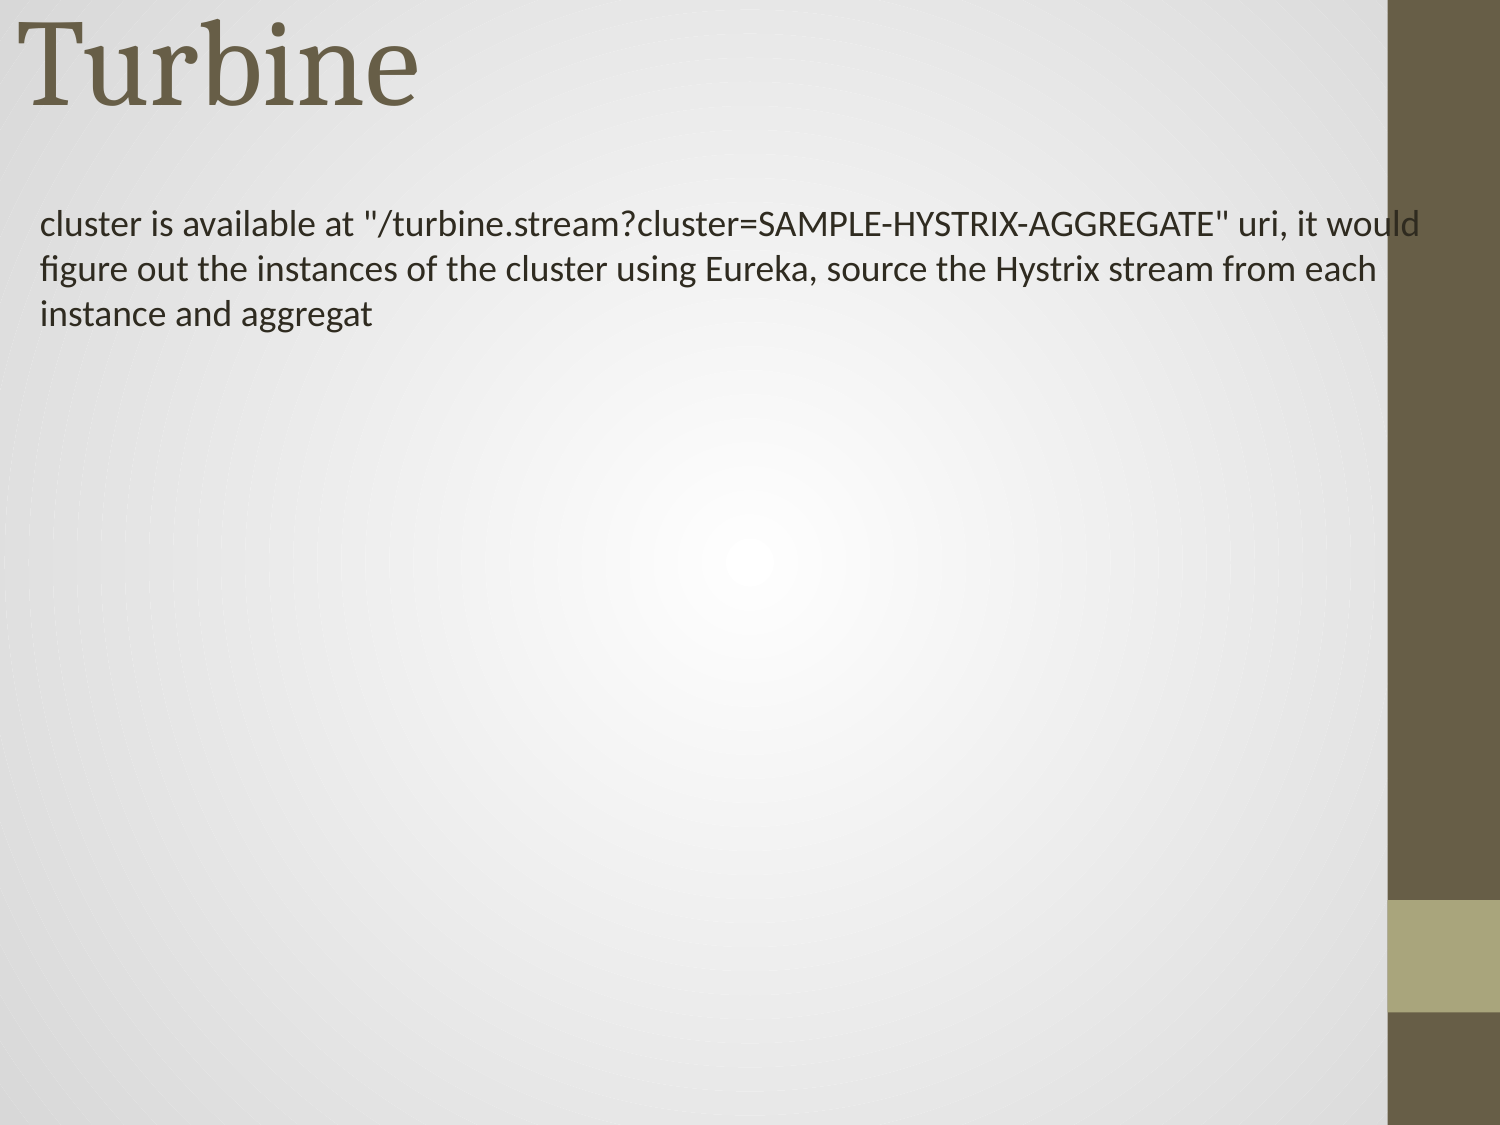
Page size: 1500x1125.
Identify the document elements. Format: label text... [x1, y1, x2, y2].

title Turbine [1, 24, 1500, 138]
text_box cluster is available at "/turbine.stream?cluster=SAMPLE-HYSTRIX-AGGREGATE" uri, it would figure out the instances of the cluster using Eureka, source the Hystrix stream from each instance and aggregat [24, 191, 1500, 343]
